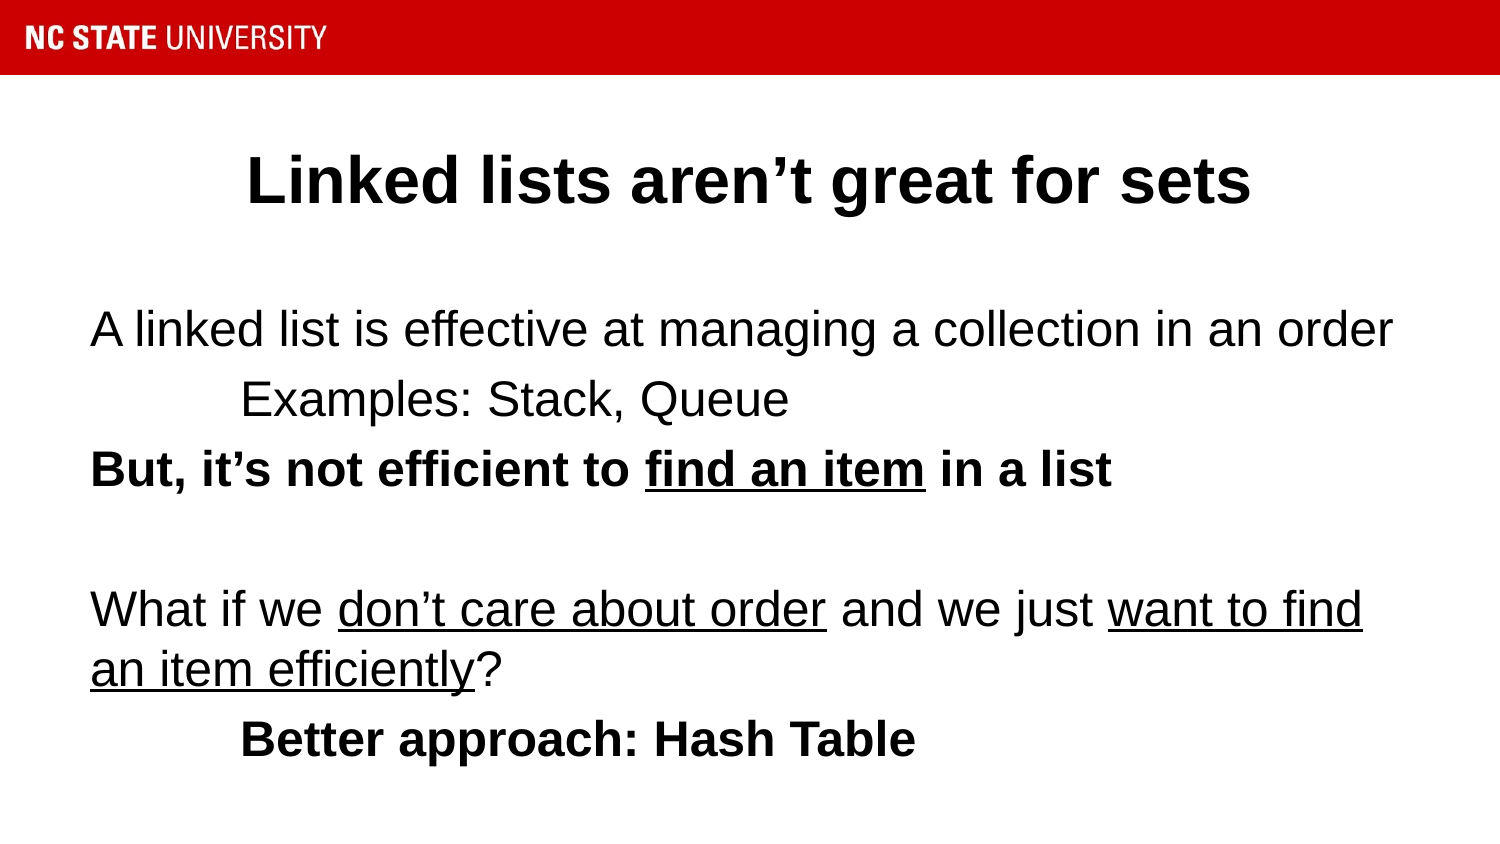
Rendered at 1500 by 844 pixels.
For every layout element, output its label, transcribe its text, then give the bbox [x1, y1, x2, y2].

list A linked list is effective at managing a collection in an order Examples: Stack, Queue But, it’s not efficient to find an item in a list What if we don’t care about order and we just want to find an item efficiently? Better approach: Hash Table [75, 281, 1425, 664]
title Linked lists aren’t great for sets [75, 110, 1425, 243]
picture [0, 0, 1500, 75]
